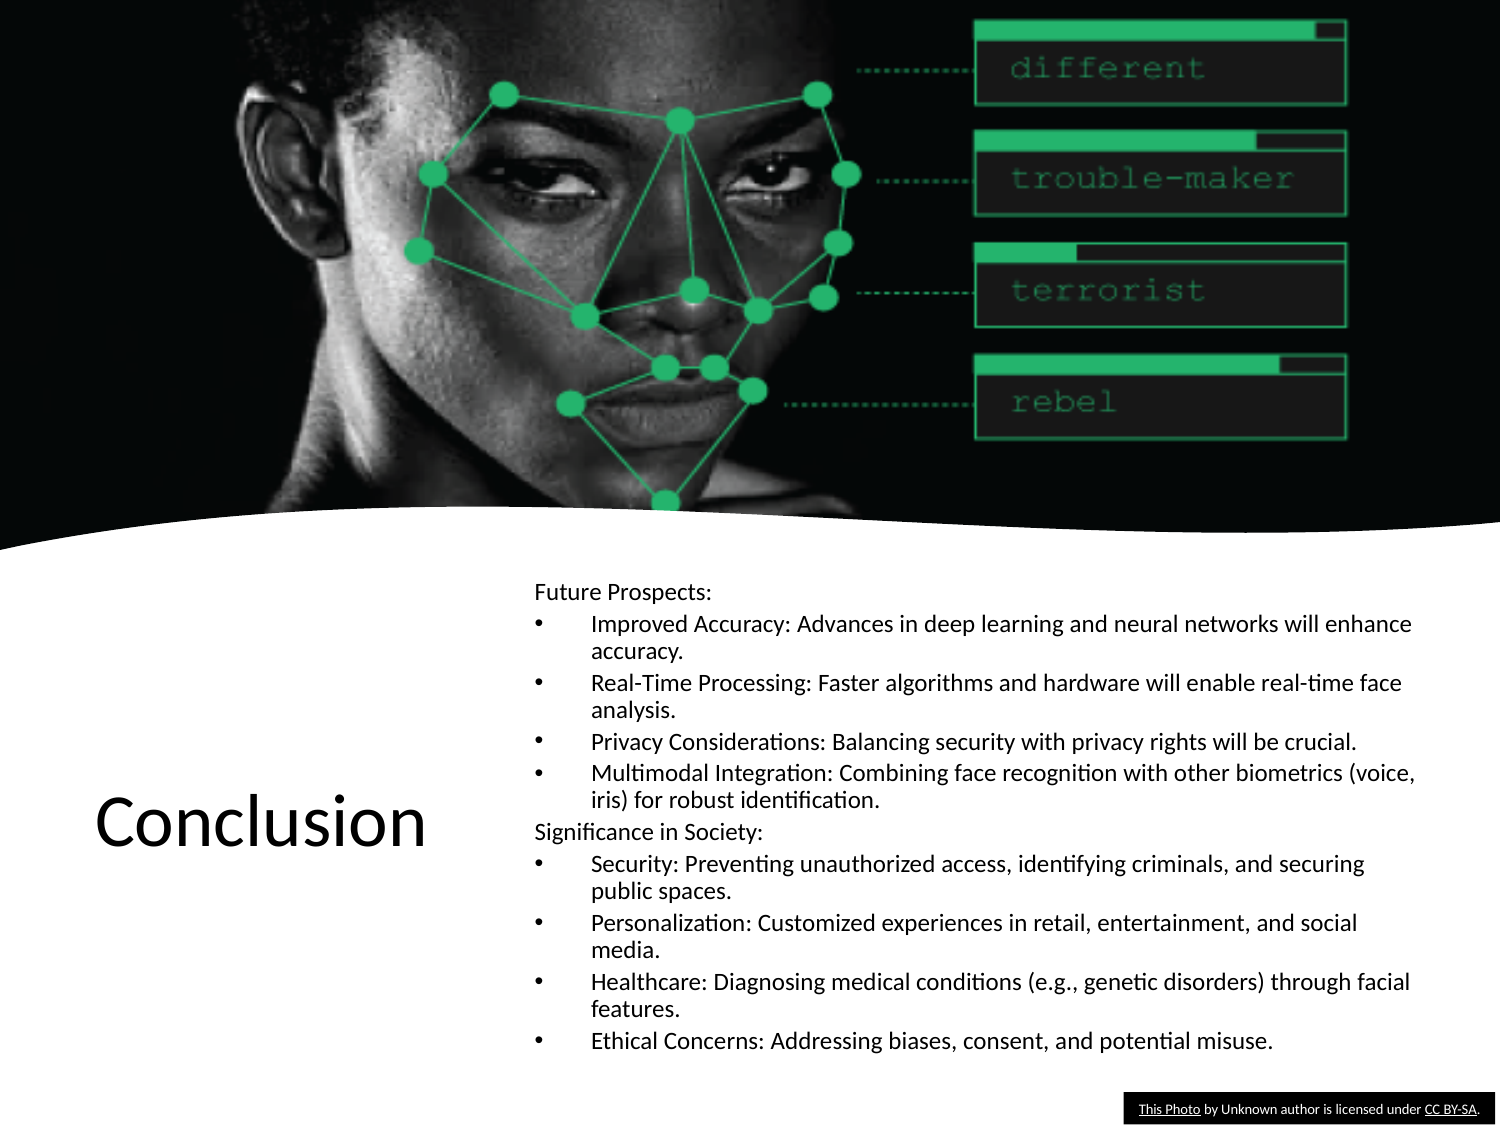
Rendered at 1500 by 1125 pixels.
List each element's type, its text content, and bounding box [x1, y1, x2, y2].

title Conclusion [59, 615, 464, 1018]
picture [0, 0, 1500, 551]
list Future Prospects: Improved Accuracy: Advances in deep learning and neural networks will enhance accuracy. Real-Time Processing: Faster algorithms and hardware will enable real-time face analysis. Privacy Considerations: Balancing security with privacy rights will be crucial. Multimodal Integration: Combining face recognition with other biometrics (voice, iris) for robust identification. Significance in Society: Security: Preventing unauthorized access, identifying criminals, and securing public spaces. Personalization: Customized experiences in retail, entertainment, and social media. Healthcare: Diagnosing medical conditions (e.g., genetic disorders) through facial features. Ethical Concerns: Addressing biases, consent, and potential misuse. [519, 615, 1441, 1018]
text_box This Photo by Unknown author is licensed under CC BY-SA. [1123, 1092, 1496, 1125]
